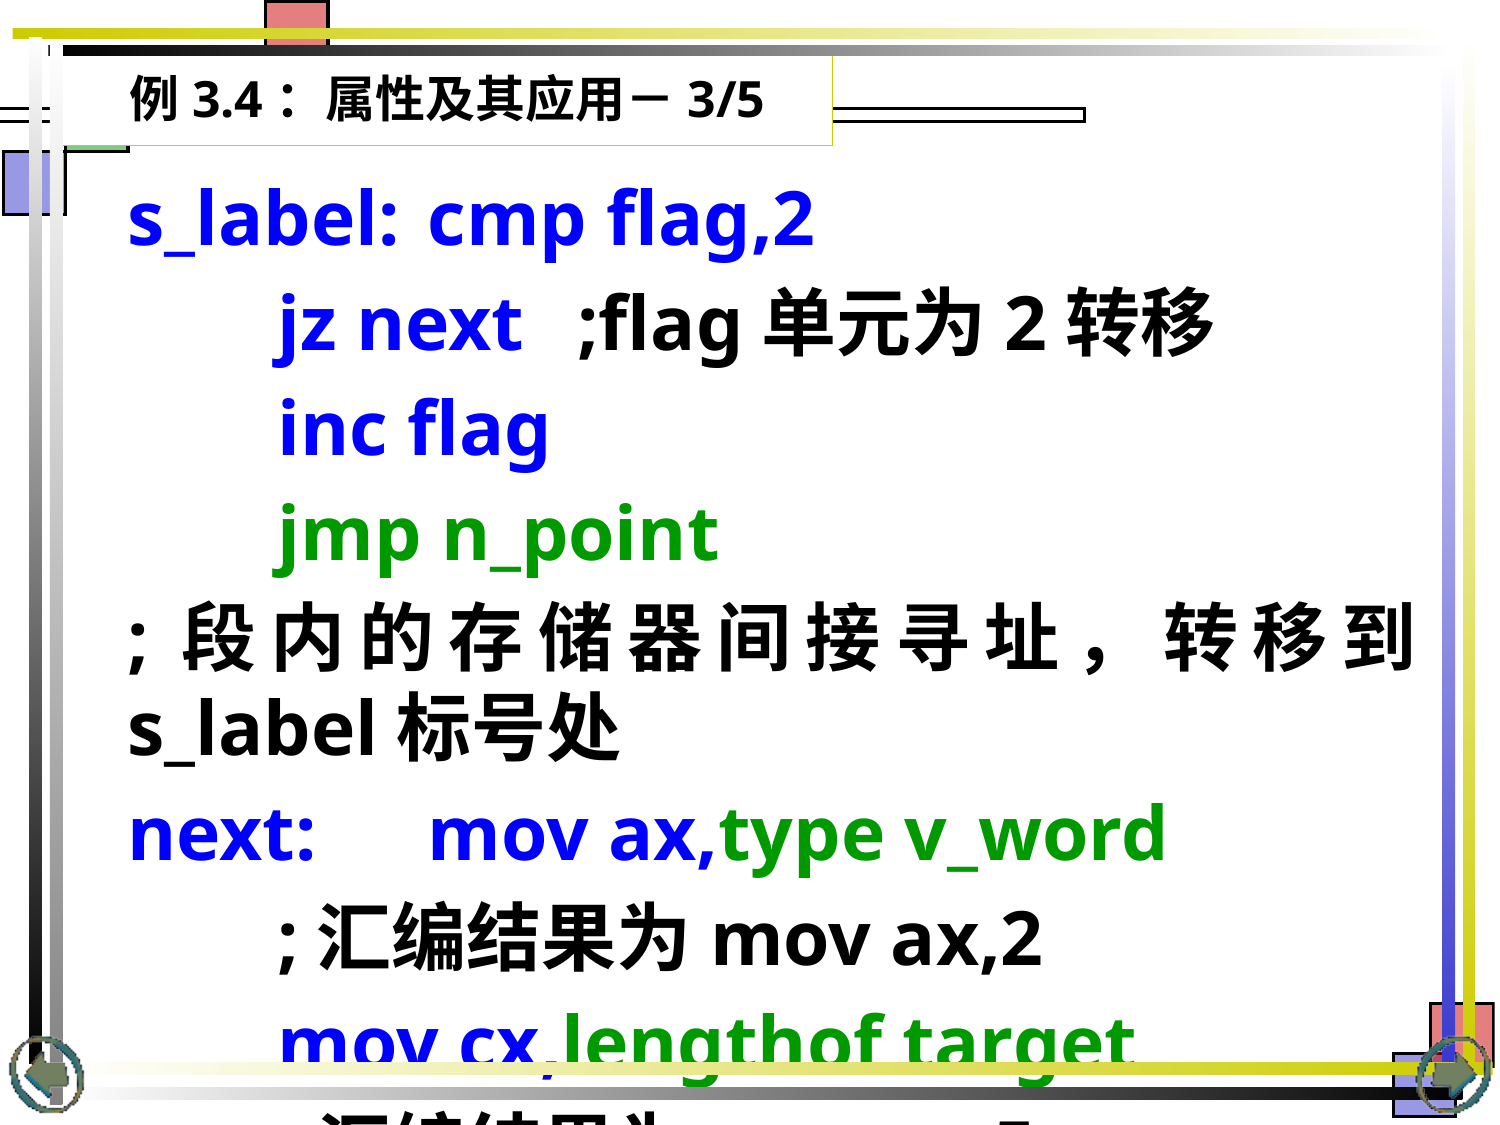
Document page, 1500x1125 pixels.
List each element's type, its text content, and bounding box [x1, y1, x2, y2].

list s_label: cmp flag,2 jz next ;flag单元为2转移 inc flag jmp n_point ;段内的存储器间接寻址，转移到s_label标号处 next: mov ax,type v_word ;汇编结果为mov ax,2 mov cx,lengthof target ;汇编结果为mov cx,5 [112, 162, 1437, 988]
title 例3.4：属性及其应用－3/5 [67, 63, 833, 146]
picture [0, 1030, 94, 1125]
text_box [12, 28, 1448, 56]
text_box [98, 1062, 1400, 1101]
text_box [28, 37, 63, 1029]
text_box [1442, 35, 1476, 1029]
picture [1405, 1030, 1500, 1125]
